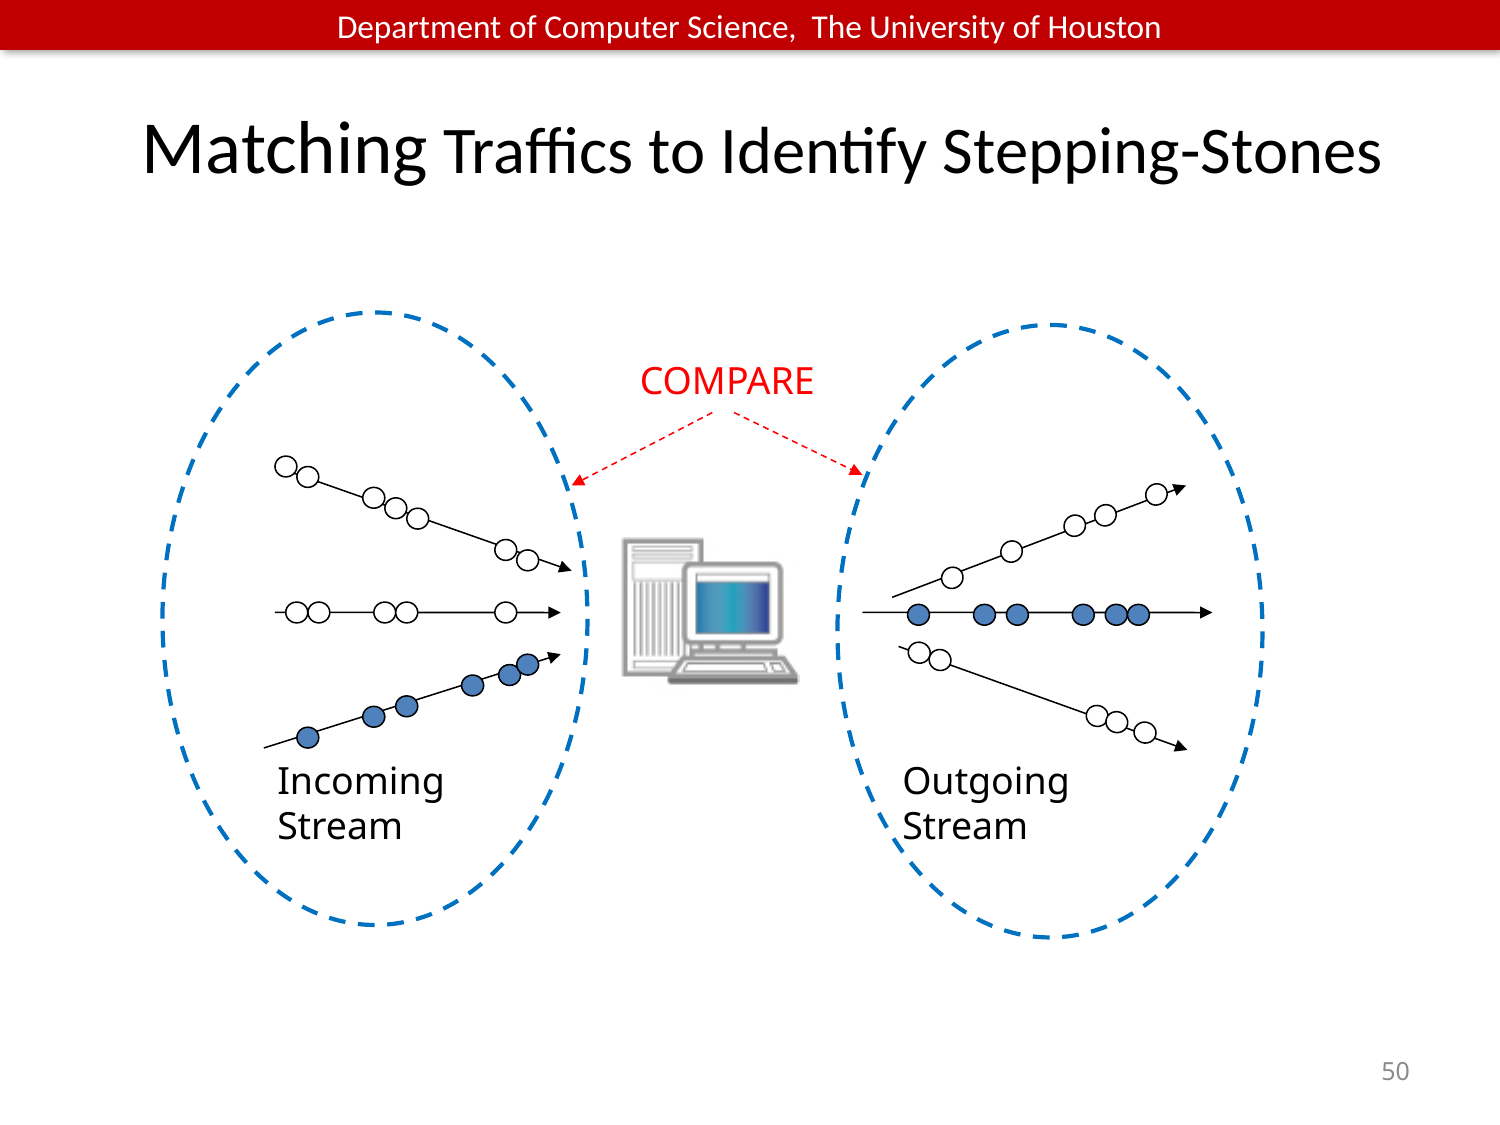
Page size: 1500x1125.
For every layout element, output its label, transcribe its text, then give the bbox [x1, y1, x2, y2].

picture [612, 524, 801, 693]
text_box [160, 361, 539, 928]
title Matching Traffics to Identify Stepping-Stones [87, 50, 1438, 238]
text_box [262, 349, 1201, 811]
text_box [272, 310, 475, 348]
text_box [965, 322, 1131, 348]
slide_number 50 [1074, 1042, 1425, 1103]
text_box [879, 416, 1265, 940]
